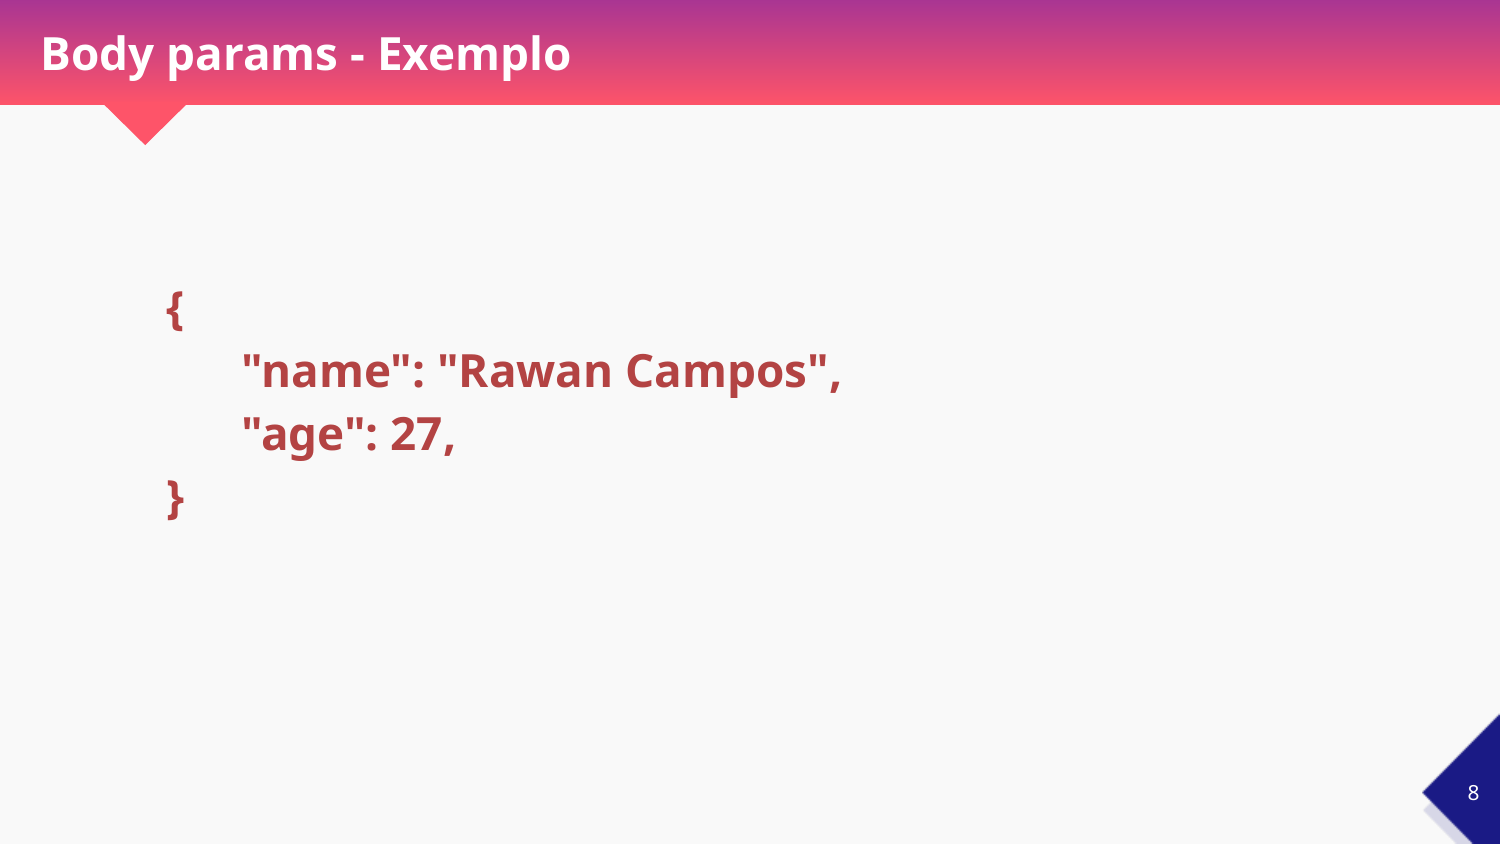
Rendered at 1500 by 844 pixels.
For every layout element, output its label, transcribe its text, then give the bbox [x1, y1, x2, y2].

title Body params - Exemplo [25, 0, 1475, 105]
picture [1417, 712, 1500, 844]
slide_number ‹#› [1446, 771, 1500, 817]
title { "name": "Rawan Campos", "age": 27, } [76, 221, 1418, 739]
